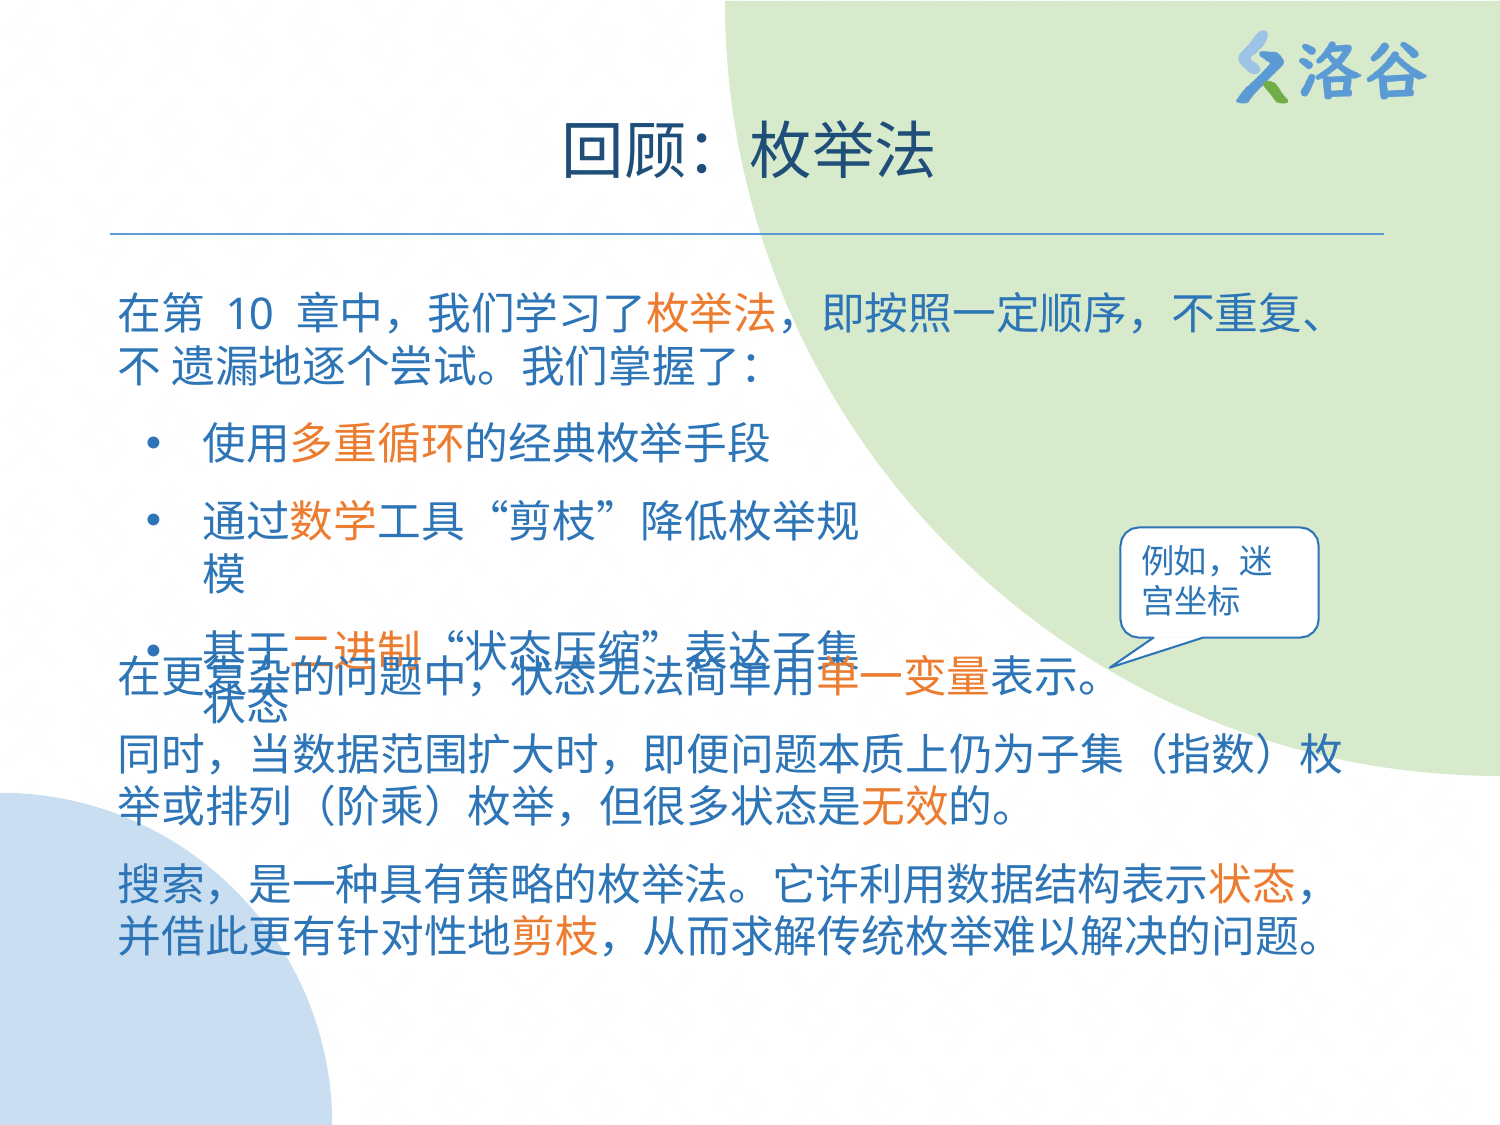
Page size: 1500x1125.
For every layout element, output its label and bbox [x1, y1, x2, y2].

text_box [1108, 526, 1320, 670]
picture [0, 0, 1500, 1125]
